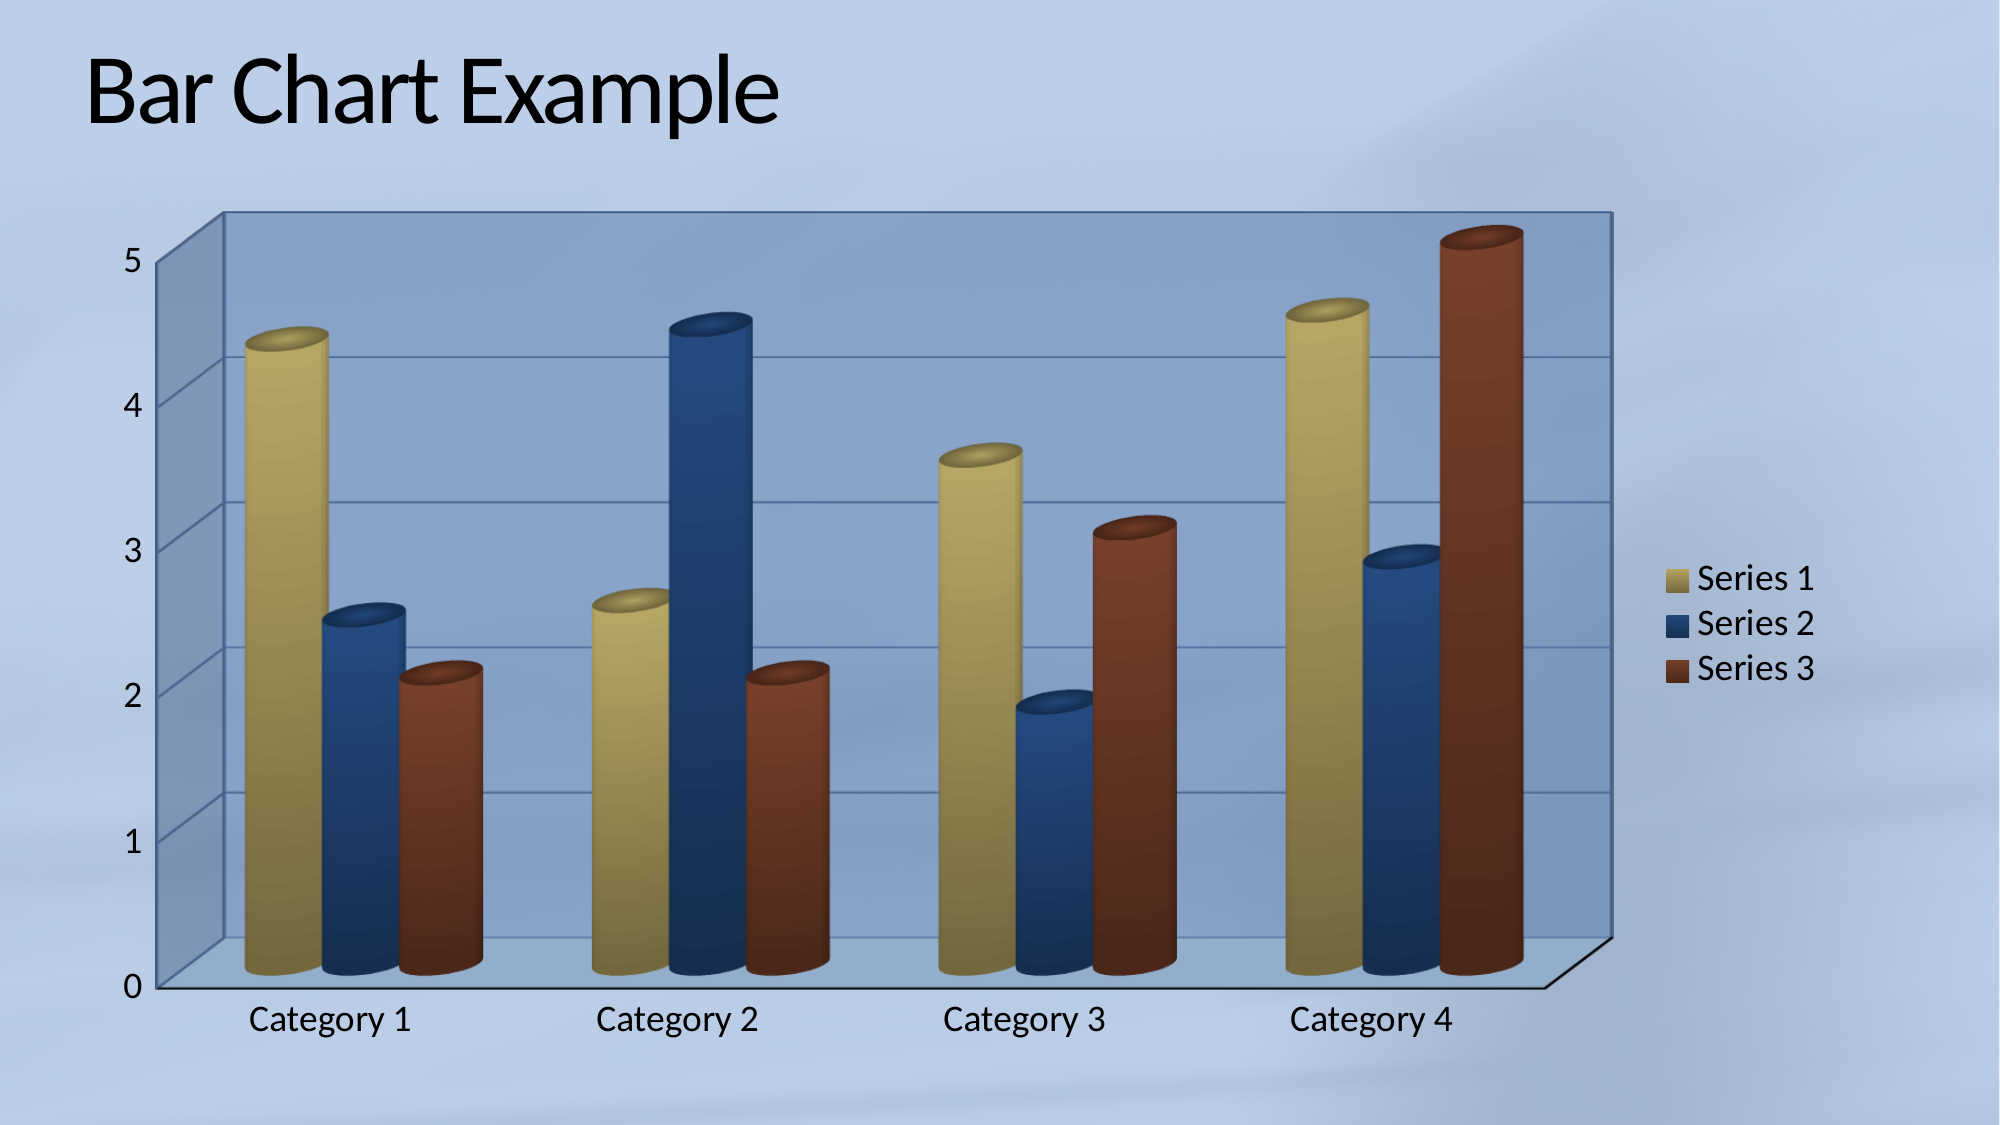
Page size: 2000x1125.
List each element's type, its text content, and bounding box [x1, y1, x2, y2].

chart [83, 193, 1840, 1059]
picture [0, 0, 2000, 1125]
title Bar Chart Example [84, 37, 1917, 147]
